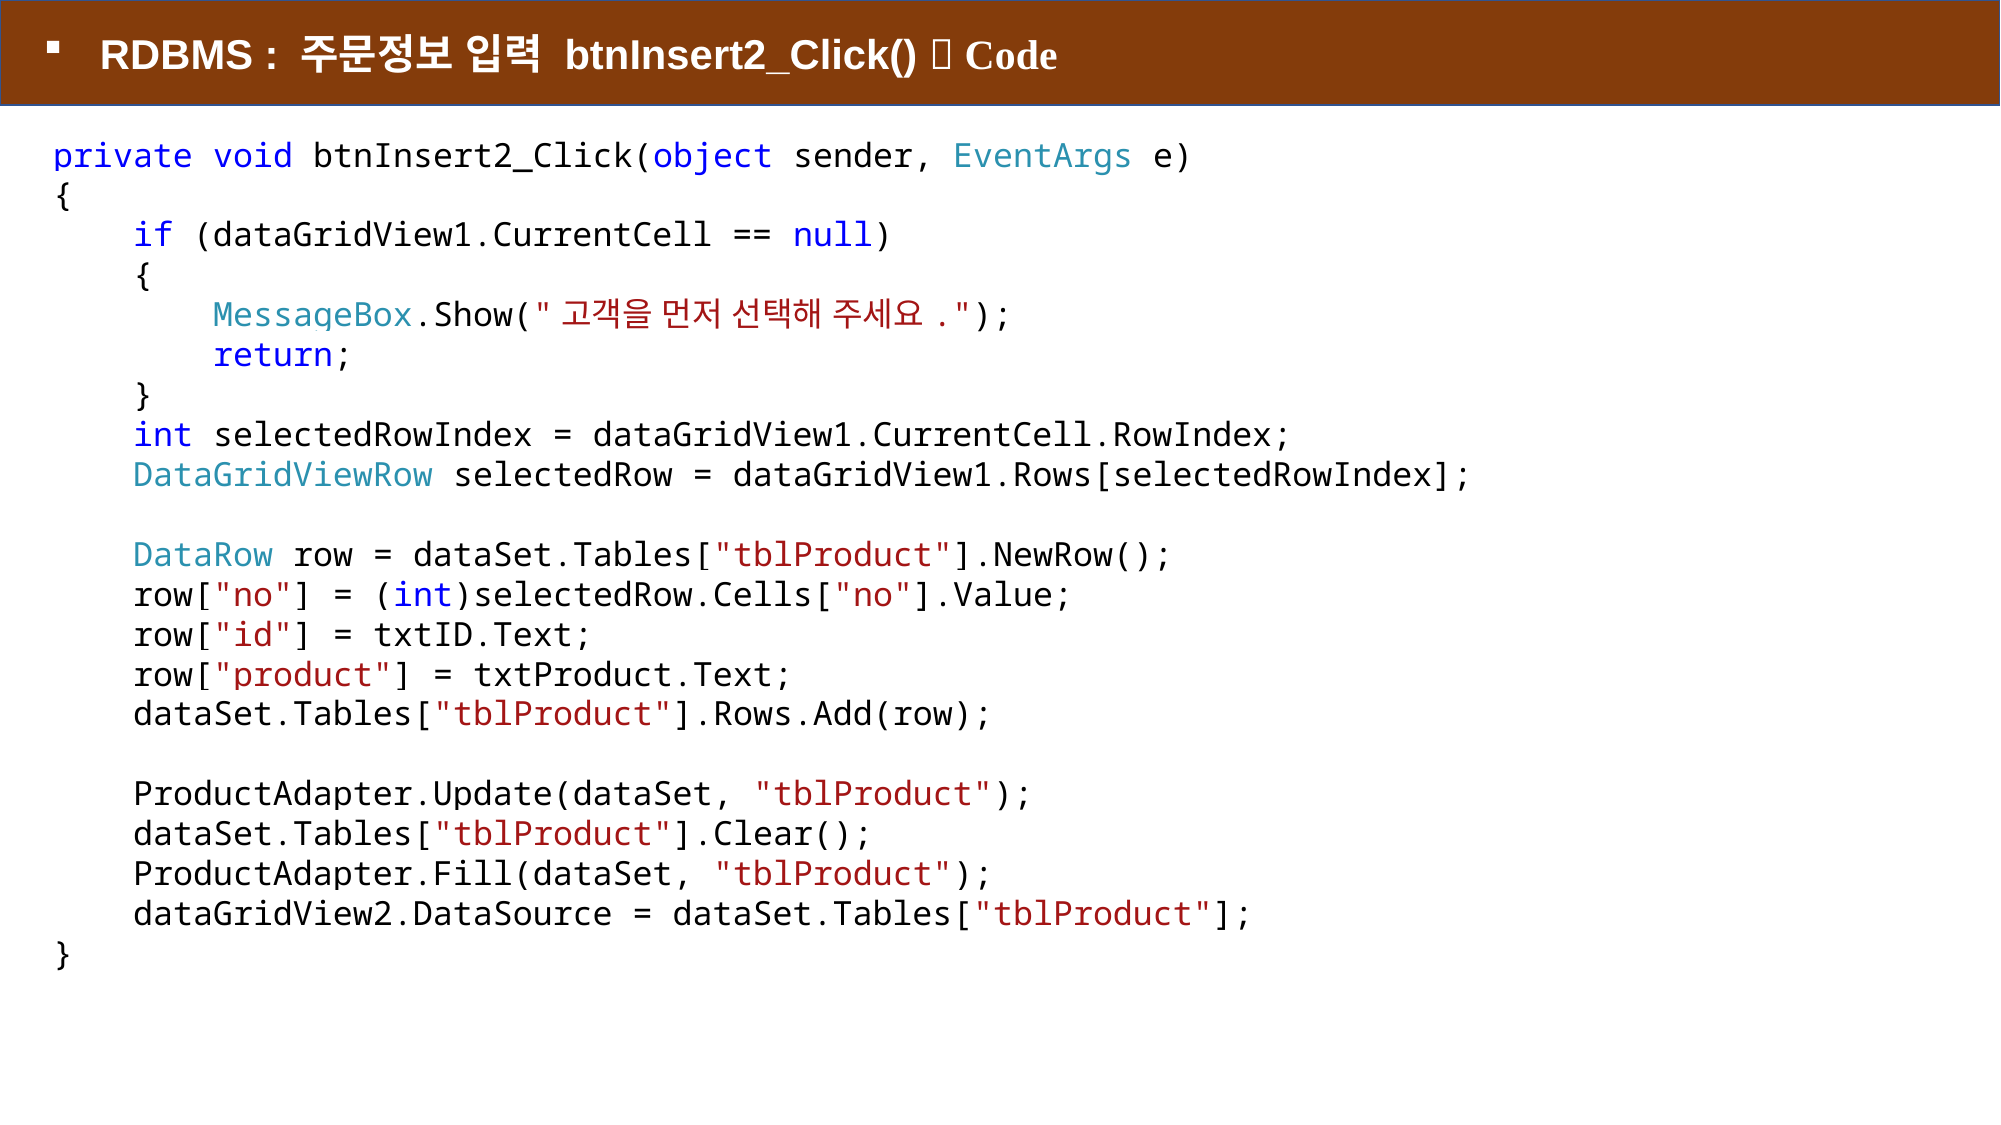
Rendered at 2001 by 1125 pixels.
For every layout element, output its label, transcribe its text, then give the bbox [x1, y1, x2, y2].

text_box RDBMS : 주문정보 입력 btnInsert2_Click()  Code [0, 0, 2000, 106]
text_box private void btnInsert2_Click(object sender, EventArgs e) { if (dataGridView1.CurrentCell == null) { MessageBox.Show("고객을 먼저 선택해 주세요."); return; } int selectedRowIndex = dataGridView1.CurrentCell.RowIndex; DataGridViewRow selectedRow = dataGridView1.Rows[selectedRowIndex]; DataRow row = dataSet.Tables["tblProduct"].NewRow(); row["no"] = (int)selectedRow.Cells["no"].Value; row["id"] = txtID.Text; row["product"] = txtProduct.Text; dataSet.Tables["tblProduct"].Rows.Add(row); ProductAdapter.Update(dataSet, "tblProduct"); dataSet.Tables["tblProduct"].Clear(); ProductAdapter.Fill(dataSet, "tblProduct"); dataGridView2.DataSource = dataSet.Tables["tblProduct"]; } [38, 126, 1853, 980]
